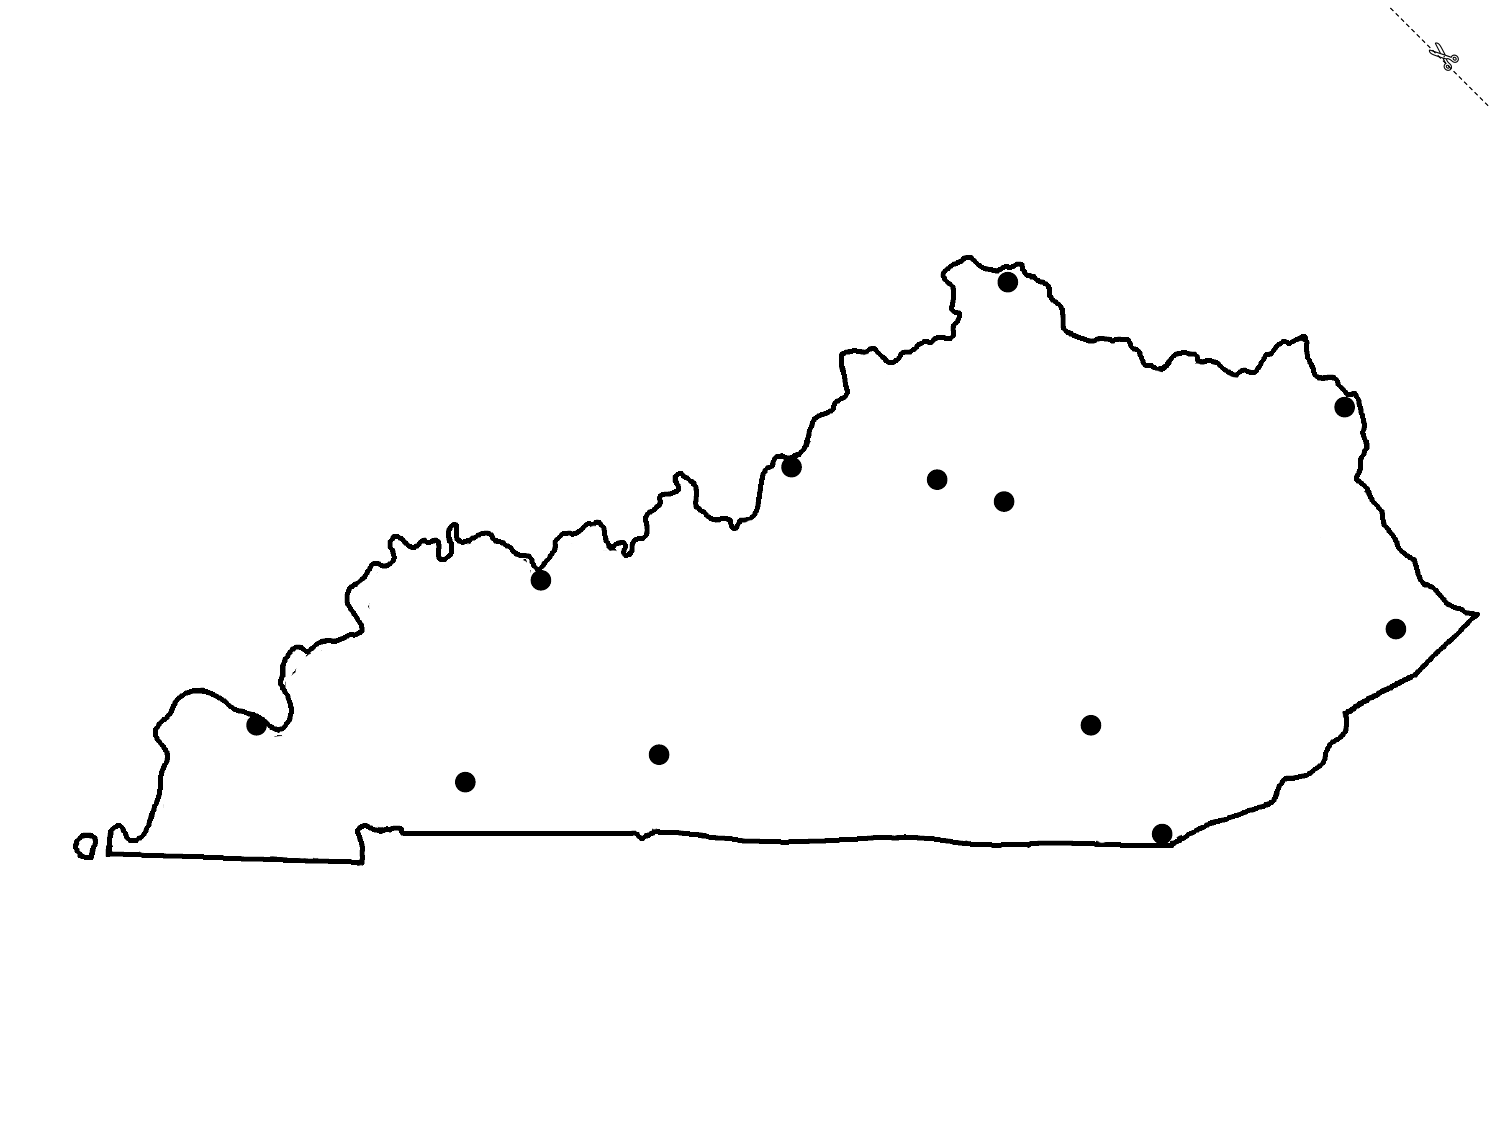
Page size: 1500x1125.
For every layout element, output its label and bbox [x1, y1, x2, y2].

text_box [1390, 8, 1491, 108]
picture [0, 230, 1500, 895]
